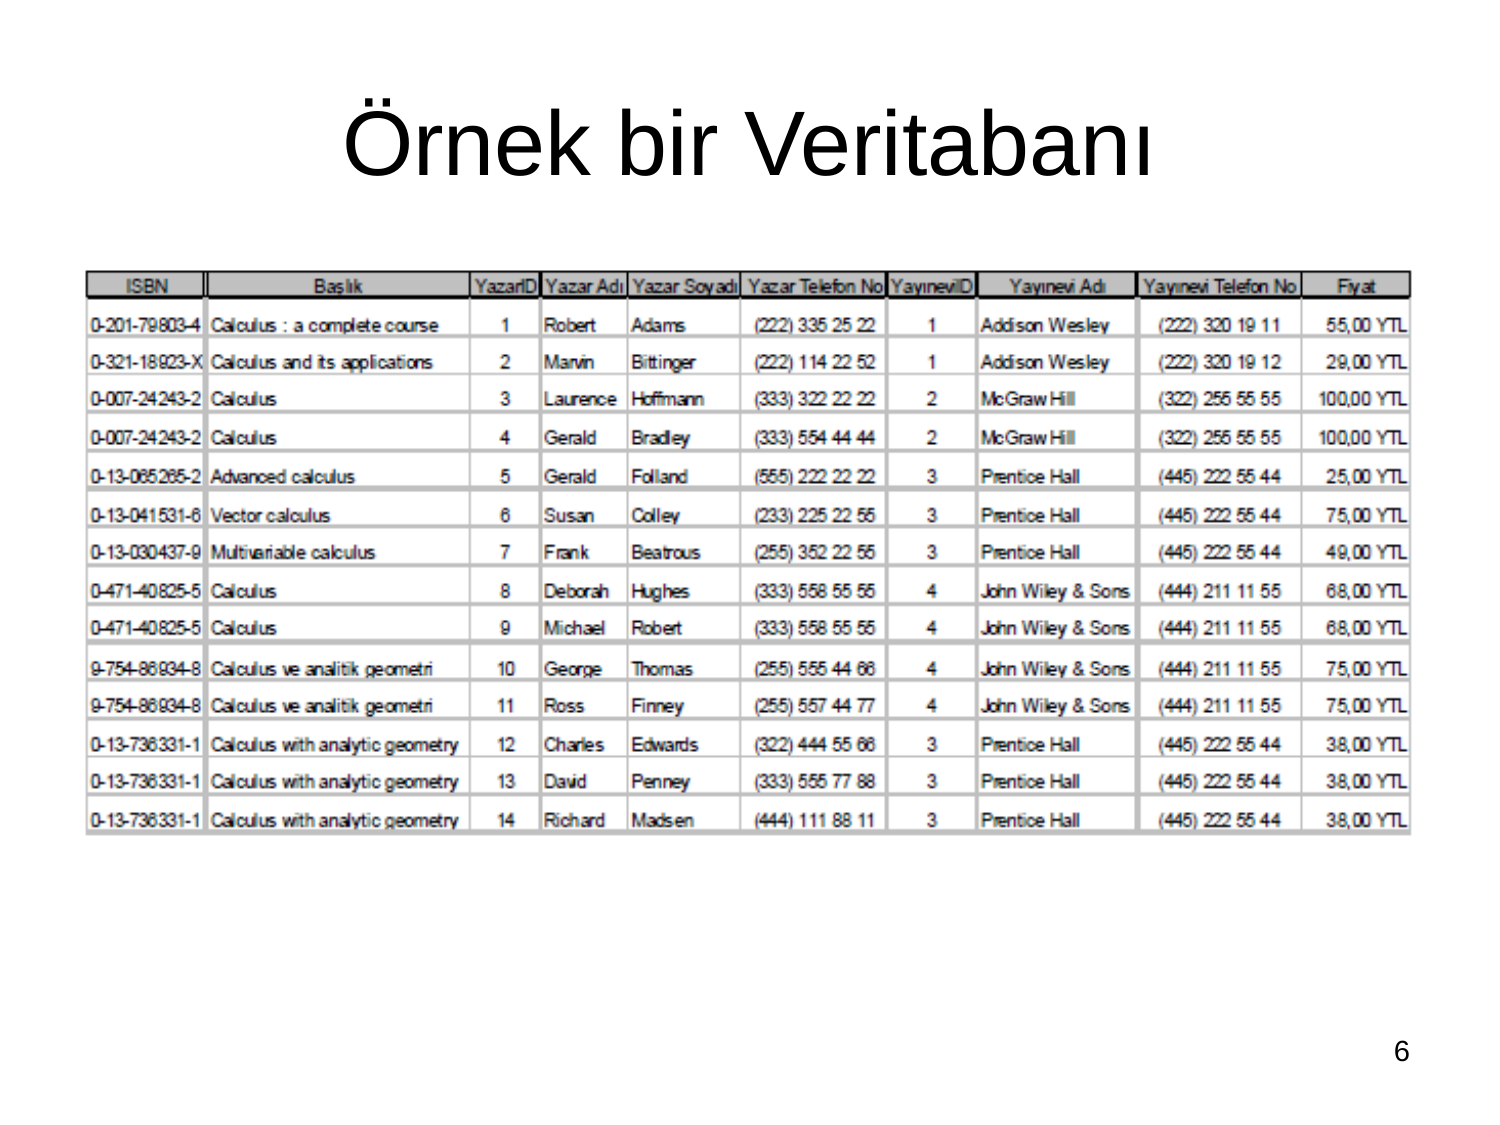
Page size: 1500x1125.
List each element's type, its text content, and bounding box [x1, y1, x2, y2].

title Örnek bir Veritabanı [75, 45, 1425, 233]
slide_number 6 [1074, 1024, 1426, 1103]
picture [74, 264, 1430, 847]
